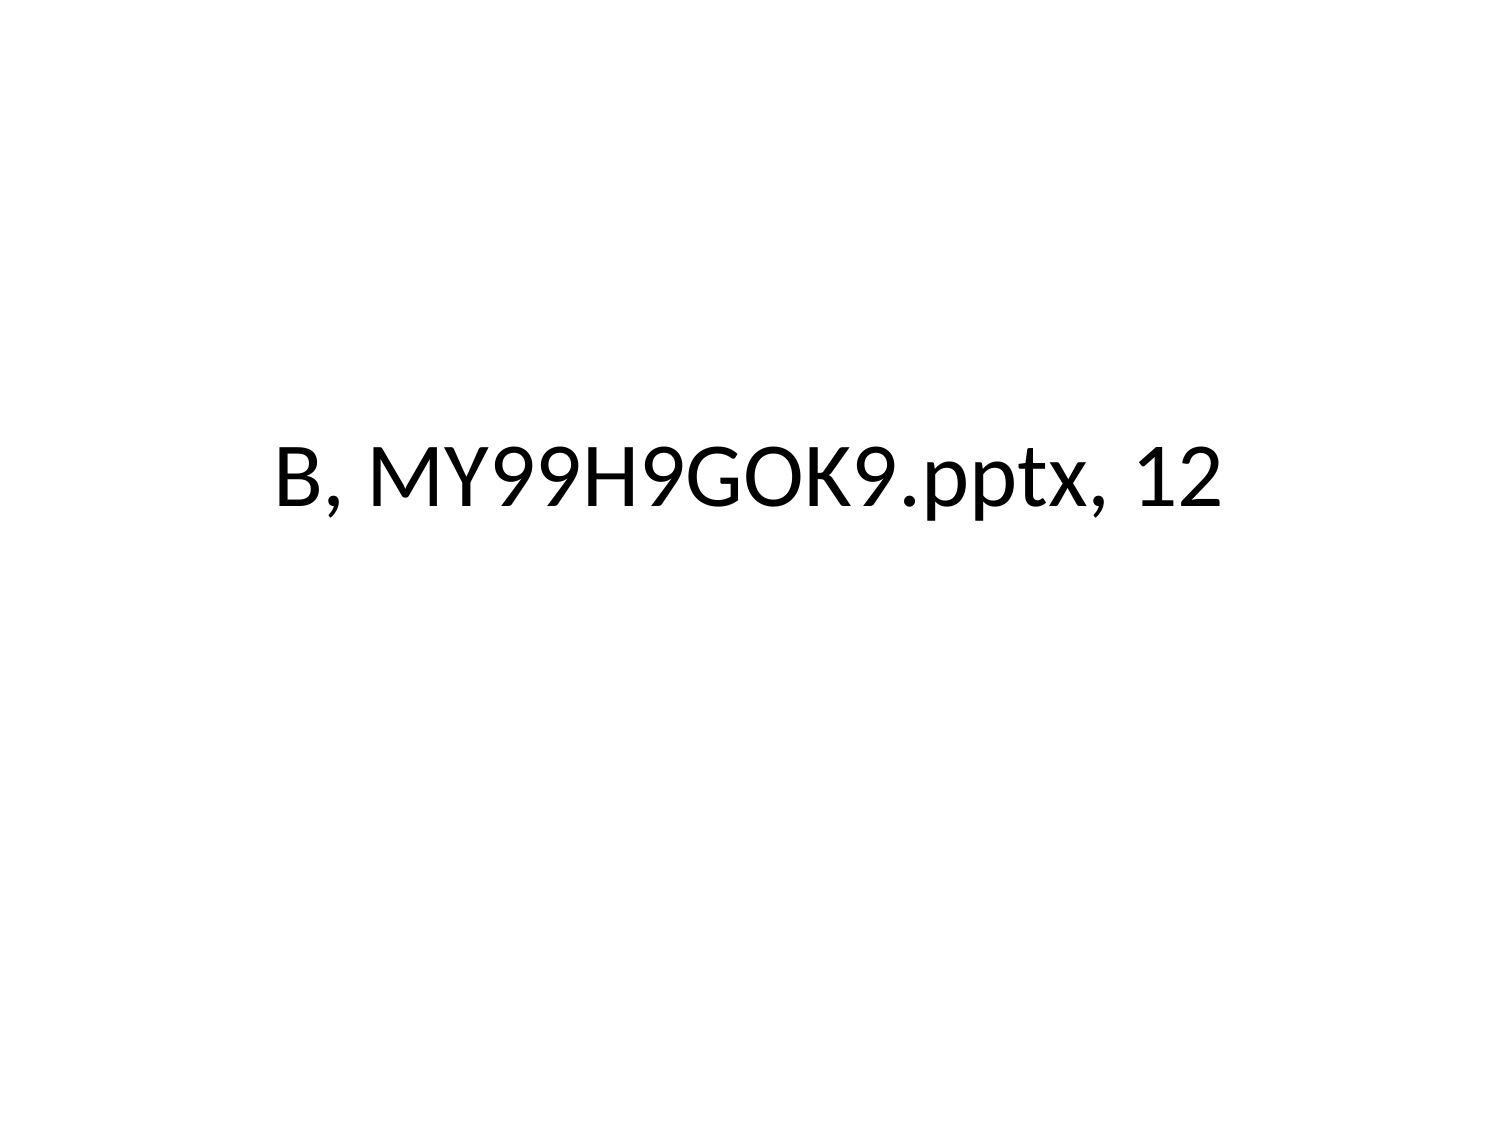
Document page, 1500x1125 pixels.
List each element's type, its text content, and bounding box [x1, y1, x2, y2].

title B, MY99H9GOK9.pptx, 12 [112, 349, 1388, 591]
